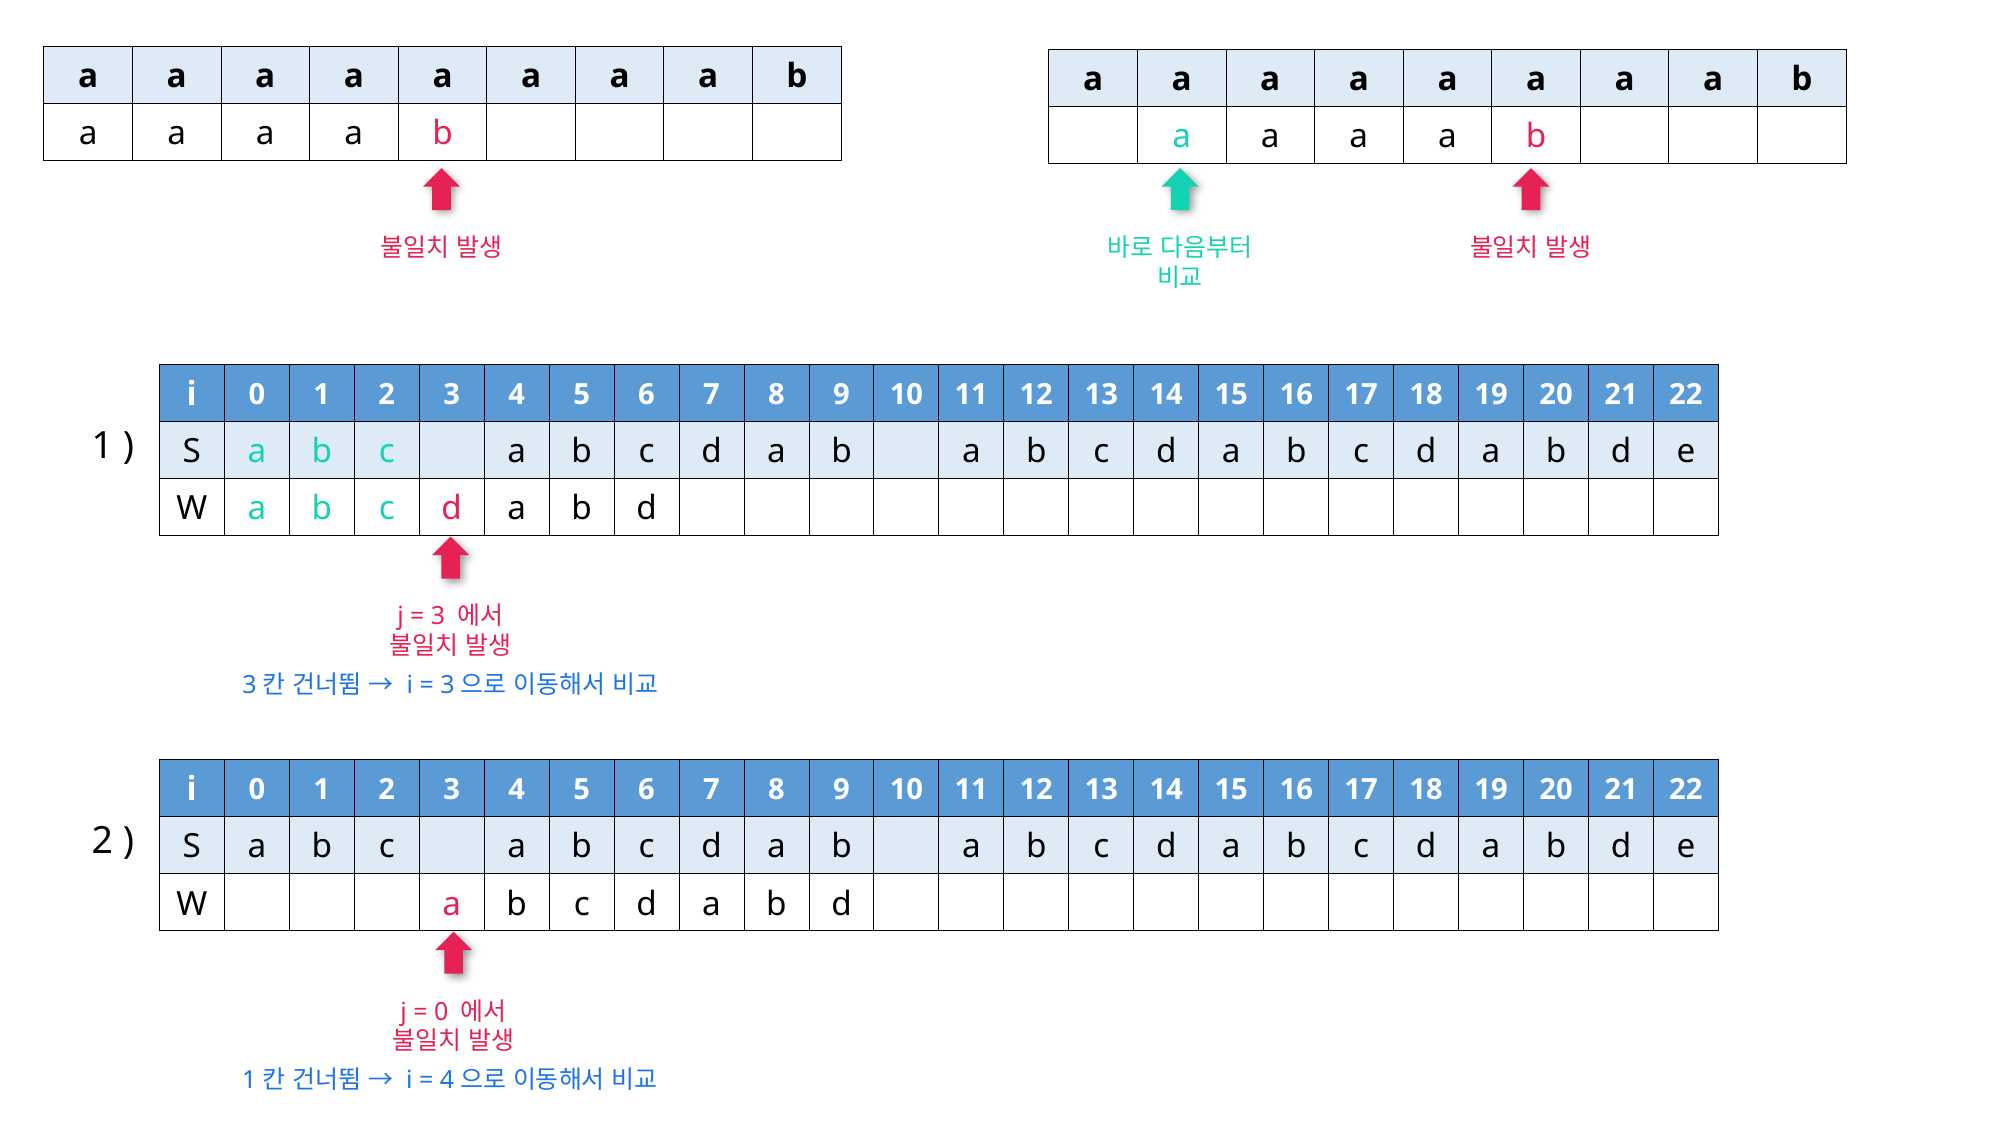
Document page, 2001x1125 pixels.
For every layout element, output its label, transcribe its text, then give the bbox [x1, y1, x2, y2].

table_header 18 [1394, 760, 1458, 816]
table_header i [160, 365, 224, 421]
table_cell b [1492, 107, 1580, 163]
table_cell b [550, 817, 614, 873]
table_cell [1004, 874, 1068, 930]
table_cell c [1329, 817, 1393, 873]
table_cell [225, 874, 289, 930]
table_cell [1758, 107, 1846, 163]
table_cell a [485, 422, 549, 478]
table_cell c [615, 817, 679, 873]
table_cell d [1589, 817, 1653, 873]
table_cell [1069, 479, 1133, 535]
table_cell d [1589, 422, 1653, 478]
table_cell d [680, 817, 744, 873]
table_cell a [44, 104, 132, 160]
table_cell [874, 874, 938, 930]
table_header a [664, 47, 752, 103]
table_cell [1134, 874, 1198, 930]
table_cell c [1329, 422, 1393, 478]
text_box 1 ) [76, 408, 160, 479]
table_header 12 [1004, 760, 1068, 816]
table_header 17 [1329, 760, 1393, 816]
table_cell a [1459, 422, 1523, 478]
table_cell b [810, 817, 873, 873]
table_header 11 [939, 760, 1003, 816]
table_cell [1199, 479, 1263, 535]
table_cell b [1264, 422, 1328, 478]
table_cell b [810, 422, 873, 478]
table_header a [1227, 50, 1314, 106]
table_cell a [222, 104, 309, 160]
table_header a [1492, 50, 1580, 106]
table_header 15 [1199, 365, 1263, 421]
table_header 8 [745, 760, 809, 816]
table_cell [487, 104, 575, 160]
table_cell c [355, 422, 419, 478]
table_cell [1134, 479, 1198, 535]
table_header b [753, 47, 841, 103]
table_cell [1264, 874, 1328, 930]
table_cell [810, 479, 873, 535]
table_header 19 [1459, 760, 1523, 816]
table_cell b [290, 479, 354, 535]
table_header 18 [1394, 365, 1458, 421]
table_header 19 [1459, 365, 1523, 421]
table_cell a [485, 817, 549, 873]
table_header 1 [290, 365, 354, 421]
table_header 5 [550, 760, 614, 816]
table_cell [290, 874, 354, 930]
table_header a [1404, 50, 1491, 106]
table_cell [1069, 874, 1133, 930]
table_cell d [1134, 817, 1198, 873]
table_cell c [615, 422, 679, 478]
table_cell [1394, 479, 1458, 535]
text_box [429, 535, 472, 580]
table_cell b [1004, 422, 1068, 478]
table_cell b [1524, 422, 1588, 478]
table_cell [1049, 107, 1137, 163]
table_cell a [745, 422, 809, 478]
table_cell [420, 422, 484, 478]
table_cell e [1654, 422, 1718, 478]
table_header 13 [1069, 760, 1133, 816]
table_header 11 [939, 365, 1003, 421]
table_cell [1329, 874, 1393, 930]
text_box 3칸 건너뜀 → i = 3으로 이동해서 비교 [165, 660, 736, 706]
text_box [420, 166, 463, 212]
table_header 10 [874, 365, 938, 421]
table_header a [222, 47, 309, 103]
table_header 22 [1654, 760, 1718, 816]
table_cell d [680, 422, 744, 478]
table_cell W [160, 874, 224, 930]
table_header 20 [1524, 365, 1588, 421]
table_header 21 [1589, 365, 1653, 421]
table_header 12 [1004, 365, 1068, 421]
text_box 불일치 발생 [345, 223, 537, 268]
table_header 13 [1069, 365, 1133, 421]
table_header a [1049, 50, 1137, 106]
table_header i [160, 760, 224, 816]
table_header a [133, 47, 221, 103]
table_header 4 [485, 760, 549, 816]
table_cell d [615, 874, 679, 930]
table_cell W [160, 479, 224, 535]
table_cell a [310, 104, 398, 160]
table_header a [44, 47, 132, 103]
table_header a [1669, 50, 1757, 106]
table_header 7 [680, 365, 744, 421]
table_header 21 [1589, 760, 1653, 816]
table_cell [1669, 107, 1757, 163]
table_cell [874, 422, 938, 478]
table_cell d [1394, 817, 1458, 873]
table_header 6 [615, 365, 679, 421]
table_header a [1138, 50, 1226, 106]
table_cell d [420, 479, 484, 535]
text_box j = 3 에서 불일치 발생 [355, 591, 547, 637]
table_cell S [160, 817, 224, 873]
table_cell [1459, 874, 1523, 930]
table_cell a [1199, 422, 1263, 478]
table_cell d [1134, 422, 1198, 478]
table_header 2 [355, 760, 419, 816]
table_cell [1589, 874, 1653, 930]
table_cell b [290, 817, 354, 873]
table_cell b [745, 874, 809, 930]
table_header 3 [420, 760, 484, 816]
table_header 14 [1134, 365, 1198, 421]
text_box [1509, 166, 1552, 212]
table_cell d [615, 479, 679, 535]
table_header 9 [810, 760, 873, 816]
table_cell [1264, 479, 1328, 535]
table_cell [1199, 874, 1263, 930]
table_cell [355, 874, 419, 930]
table_cell a [225, 817, 289, 873]
table_cell a [745, 817, 809, 873]
table_cell a [1138, 107, 1226, 163]
table_header a [310, 47, 398, 103]
text_box [1159, 166, 1202, 212]
text_box 불일치 발생 [1435, 223, 1627, 268]
table_cell a [420, 874, 484, 930]
text_box 바로 다음부터 비교 [1084, 223, 1276, 268]
table_cell [1589, 479, 1653, 535]
table_header 9 [810, 365, 873, 421]
table_cell [420, 817, 484, 873]
table_cell [1329, 479, 1393, 535]
table_cell [939, 479, 1003, 535]
text_box 2 ) [76, 803, 160, 875]
table_header 17 [1329, 365, 1393, 421]
table_cell b [1524, 817, 1588, 873]
table_cell [1524, 874, 1588, 930]
table_cell [874, 479, 938, 535]
table_header 14 [1134, 760, 1198, 816]
table_cell c [1069, 422, 1133, 478]
text_box [432, 930, 475, 975]
table_cell c [1069, 817, 1133, 873]
table_cell a [1315, 107, 1403, 163]
table_cell [576, 104, 663, 160]
table_cell b [1264, 817, 1328, 873]
table_cell b [550, 479, 614, 535]
table_cell b [290, 422, 354, 478]
table_cell a [939, 422, 1003, 478]
table_header 8 [745, 365, 809, 421]
table_cell a [485, 479, 549, 535]
table_cell b [485, 874, 549, 930]
table_cell [874, 817, 938, 873]
table_header a [1581, 50, 1668, 106]
table_header 3 [420, 365, 484, 421]
table_cell a [225, 422, 289, 478]
table_cell c [550, 874, 614, 930]
table_header a [399, 47, 486, 103]
table_cell [1654, 479, 1718, 535]
table_header 2 [355, 365, 419, 421]
table_cell a [1199, 817, 1263, 873]
table_header 16 [1264, 365, 1328, 421]
table_cell d [1394, 422, 1458, 478]
table_header 20 [1524, 760, 1588, 816]
table_cell S [160, 422, 224, 478]
table_header 7 [680, 760, 744, 816]
table_cell [753, 104, 841, 160]
table_cell a [680, 874, 744, 930]
table_header 1 [290, 760, 354, 816]
table_header 15 [1199, 760, 1263, 816]
table_cell [1654, 874, 1718, 930]
table_cell a [1404, 107, 1491, 163]
table_cell [1004, 479, 1068, 535]
table_header 6 [615, 760, 679, 816]
table_cell [1524, 479, 1588, 535]
table_cell a [133, 104, 221, 160]
table_header 22 [1654, 365, 1718, 421]
table_header 10 [874, 760, 938, 816]
text_box j = 0 에서 불일치 발생 [358, 987, 550, 1032]
table_header 16 [1264, 760, 1328, 816]
table_cell [745, 479, 809, 535]
table_cell a [939, 817, 1003, 873]
table_cell [1394, 874, 1458, 930]
table_cell c [355, 817, 419, 873]
table_cell c [355, 479, 419, 535]
table_cell e [1654, 817, 1718, 873]
table_cell [680, 479, 744, 535]
table_header a [487, 47, 575, 103]
table_header b [1758, 50, 1846, 106]
table_cell a [1459, 817, 1523, 873]
table_cell a [1227, 107, 1314, 163]
table_header a [576, 47, 663, 103]
table_cell a [225, 479, 289, 535]
table_header a [1315, 50, 1403, 106]
text_box 1칸 건너뜀 → i = 4으로 이동해서 비교 [225, 1055, 682, 1101]
table_header 5 [550, 365, 614, 421]
table_cell [1459, 479, 1523, 535]
table_cell b [1004, 817, 1068, 873]
table_cell [939, 874, 1003, 930]
table_header 0 [225, 365, 289, 421]
table_cell b [550, 422, 614, 478]
table_cell d [810, 874, 873, 930]
table_cell [1581, 107, 1668, 163]
table_header 0 [225, 760, 289, 816]
table_header 4 [485, 365, 549, 421]
table_cell [664, 104, 752, 160]
table_cell b [399, 104, 486, 160]
